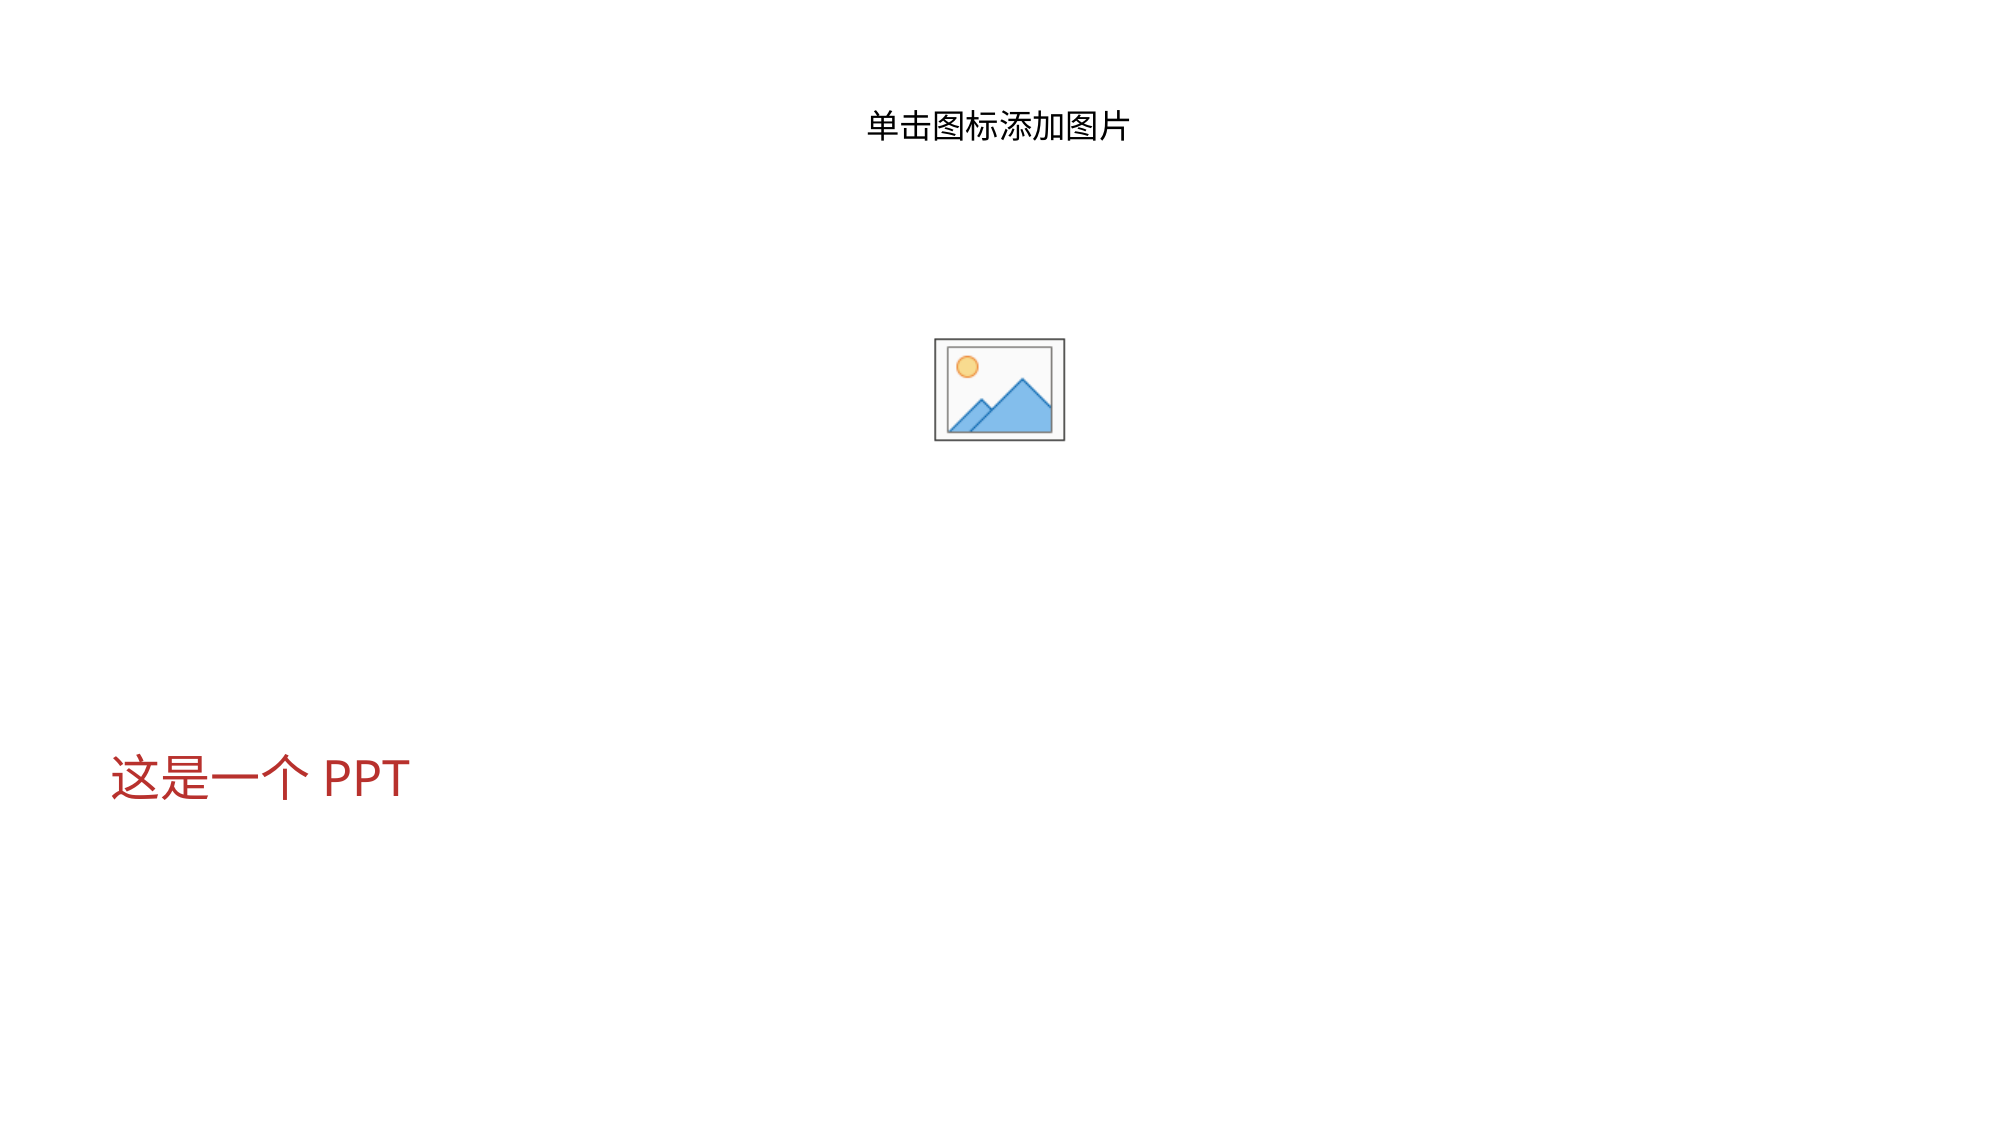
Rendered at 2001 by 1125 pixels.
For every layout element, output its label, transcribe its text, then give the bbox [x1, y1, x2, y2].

picture [72, 97, 1927, 683]
title 这是一个PPT [95, 721, 1905, 814]
